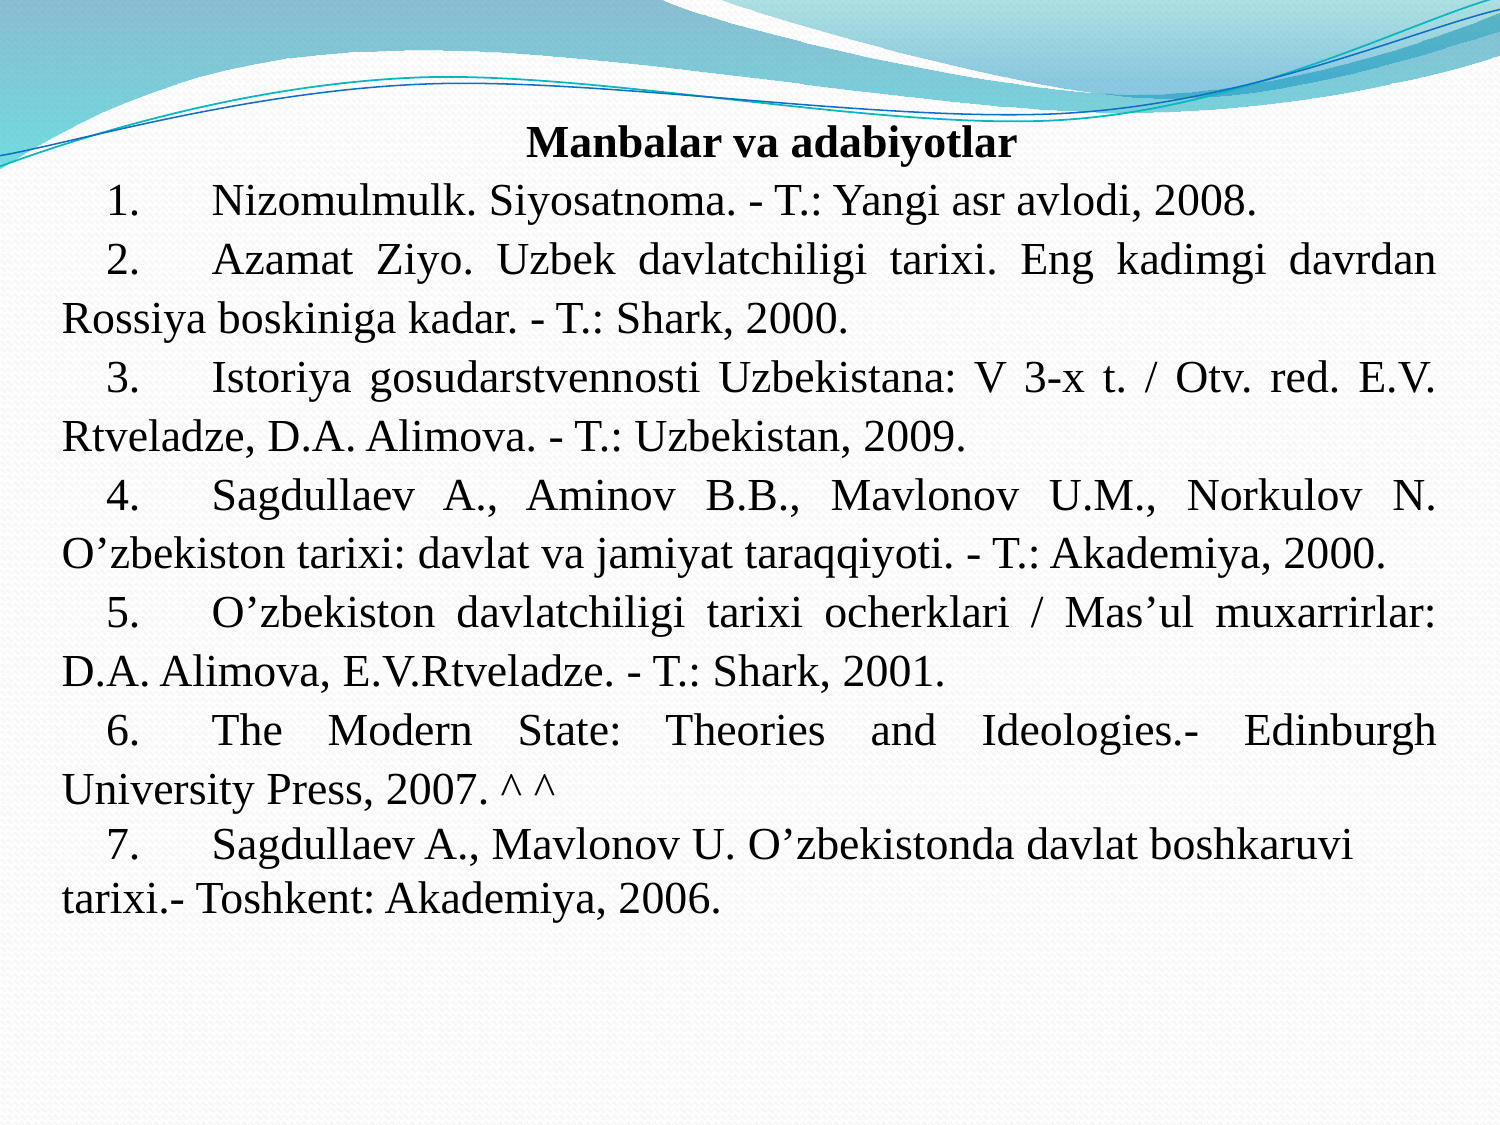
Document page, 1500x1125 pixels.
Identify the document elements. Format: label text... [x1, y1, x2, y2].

text_box Manbalar va adabiyotlar 1. Nizomulmulk. Siyosatnoma. - T.: Yangi asr avlodi, 2008. 2. Azamat Ziyo. Uzbek davlatchiligi tarixi. Eng kadimgi davrdan Rossiya boskiniga kadar. - T.: Shark, 2000. 3. Istoriya gosudarstvennosti Uzbekistana: V 3-x t. / Otv. red. E.V. Rtveladze, D.A. Alimova. - T.: Uzbekistan, 2009. 4. Sagdullaev A., Aminov B.B., Mavlonov U.M., Norkulov N. O’zbekiston tarixi: davlat va jamiyat taraqqiyoti. - T.: Akademiya, 2000. 5. O’zbekiston davlatchiligi tarixi ocherklari / Mas’ul muxarrirlar: D.A. Alimova, E.V.Rtveladze. - T.: Shark, 2001. 6. The Modern State: Theories and Ideologies.- Edinburgh University Press, 2007. ^ ^ 7. Sagdullaev A., Mavlonov U. O’zbekistonda davlat boshkaruvi tarixi.- Toshkent: Akademiya, 2006. [46, 100, 1453, 931]
